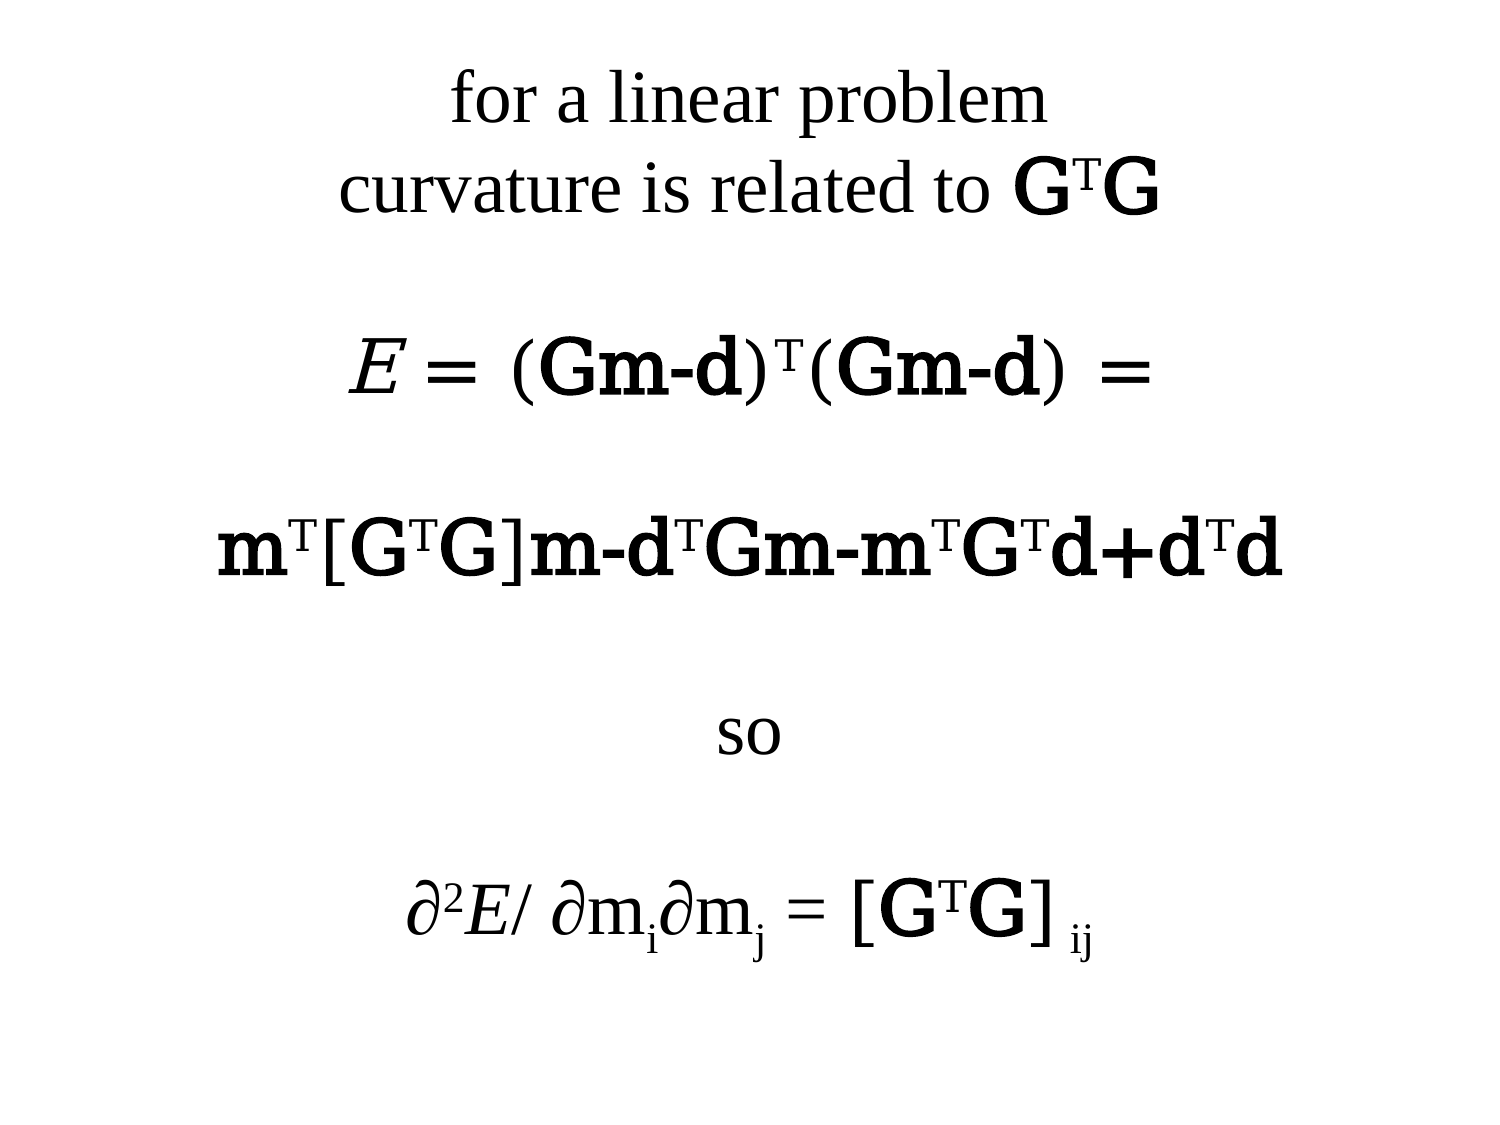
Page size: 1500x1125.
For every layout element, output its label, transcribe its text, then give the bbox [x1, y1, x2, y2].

title for a linear problem curvature is related to GTG E = (Gm-d)T(Gm-d) = mT[GTG]m-dTGm-mTGTd+dTd so ∂2E/ ∂mi∂mj = [GTG] ij [75, 37, 1425, 1063]
